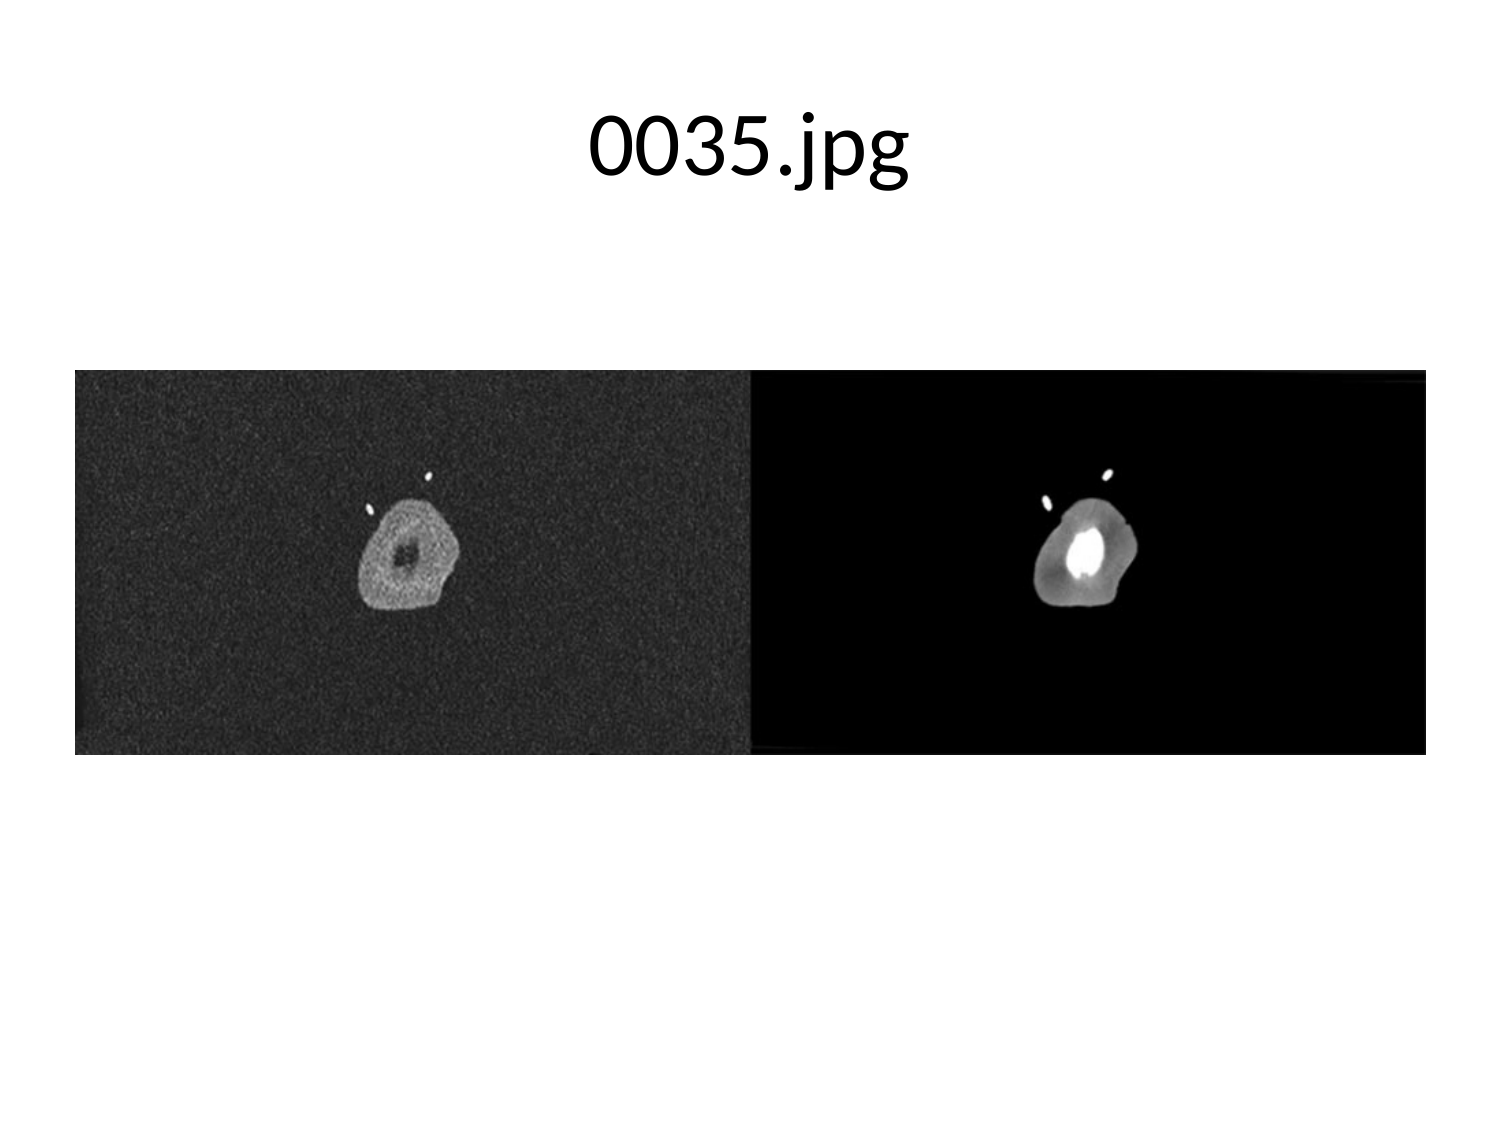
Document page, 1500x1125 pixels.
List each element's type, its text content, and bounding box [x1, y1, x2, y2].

title 0035.jpg [75, 45, 1425, 233]
picture [74, 370, 1426, 755]
